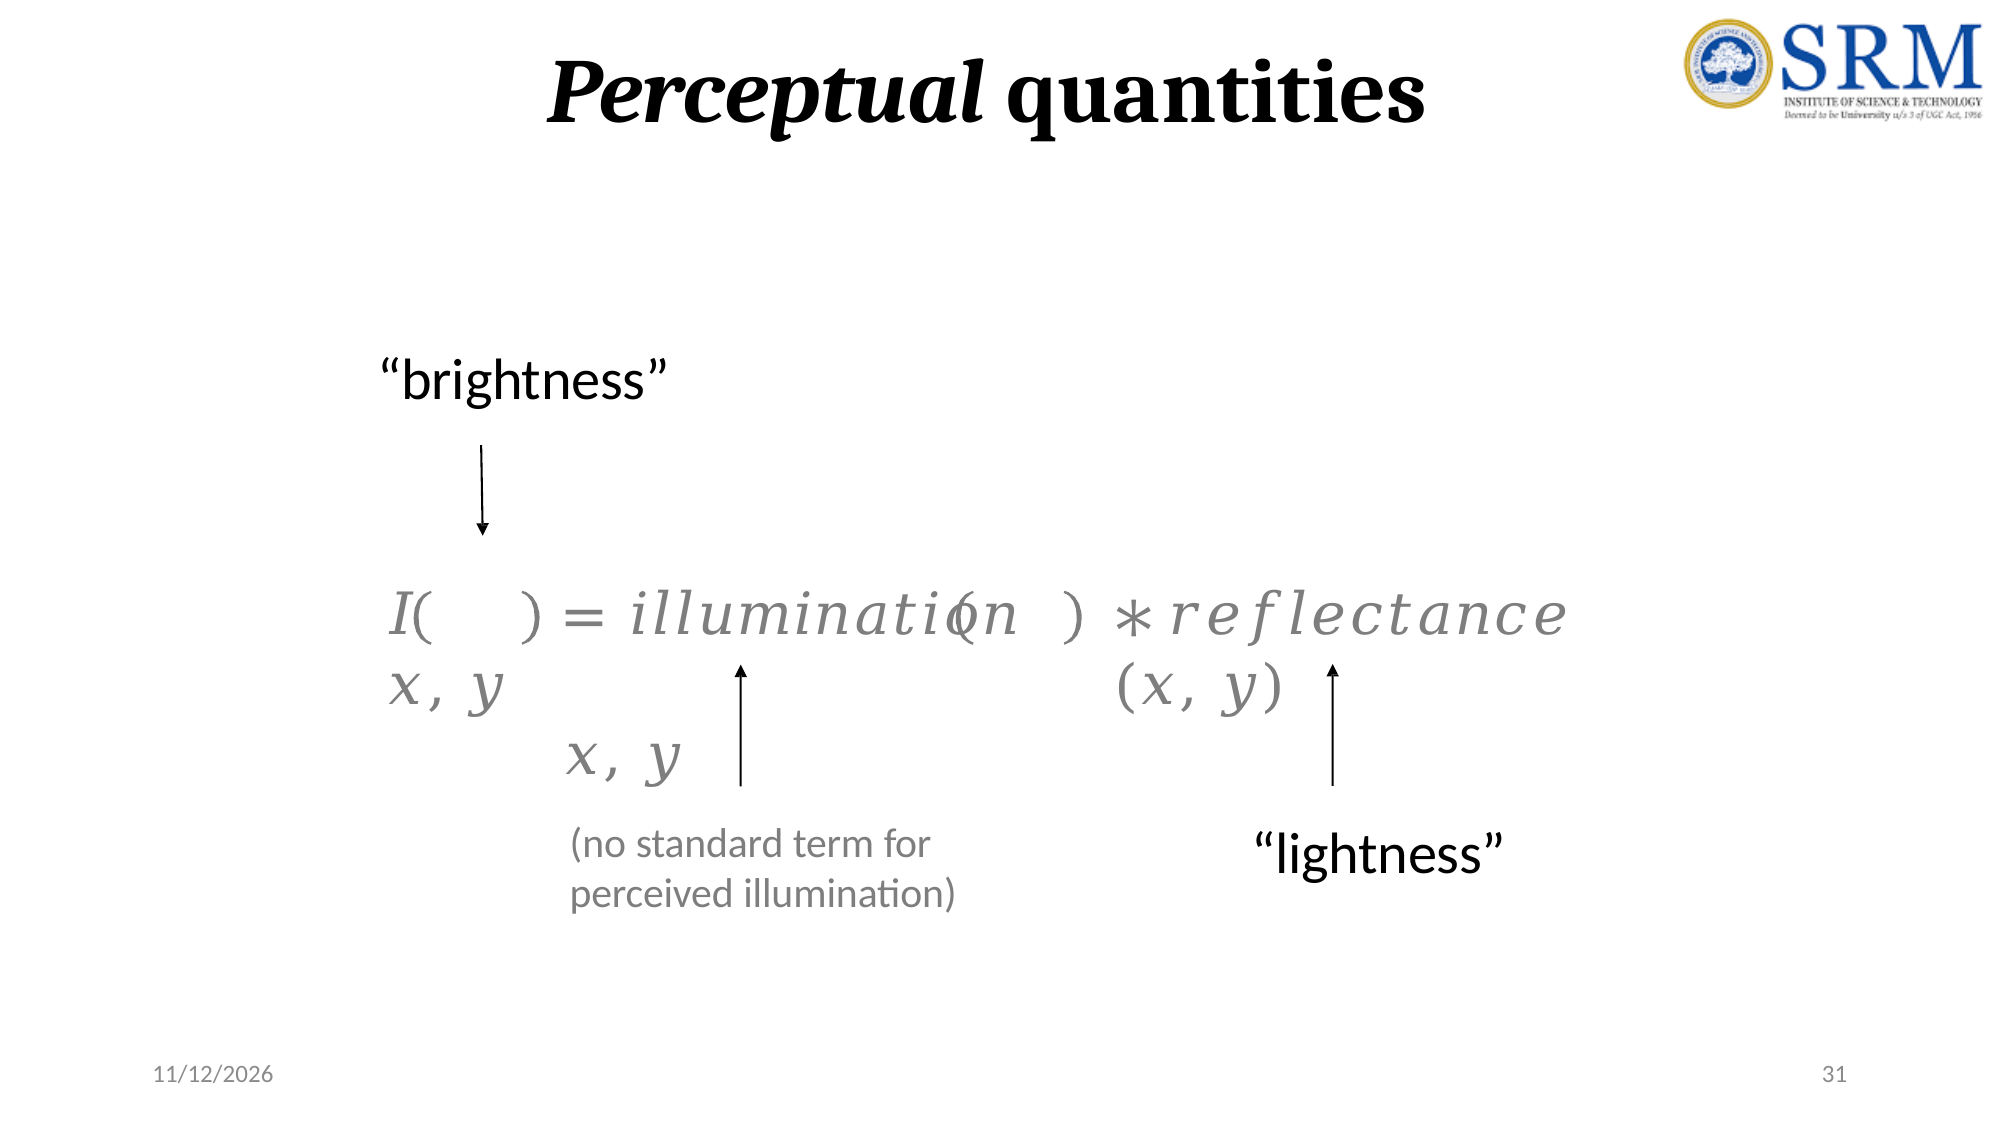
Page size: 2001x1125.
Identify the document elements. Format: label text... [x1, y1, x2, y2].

text_box [1326, 663, 1339, 786]
title Perceptual quantities [462, 0, 1511, 180]
text_box [476, 445, 489, 536]
text_box (no standard term for perceived illumination) [567, 813, 962, 916]
picture [1670, 3, 2000, 131]
text_box [1064, 590, 1082, 645]
text_box = 𝑖𝑙𝑙𝑢𝑚𝑖𝑛𝑎𝑡𝑖𝑜𝑛 𝑥, 𝑦 [559, 574, 1064, 787]
text_box [734, 664, 747, 787]
text_box [522, 590, 540, 645]
text_box ∗ 𝑟𝑒𝑓𝑙𝑒𝑐𝑡𝑎𝑛𝑐𝑒 (𝑥, 𝑦) [1110, 574, 1628, 716]
text_box 𝐼 𝑥, 𝑦 [382, 574, 522, 716]
slide_number 31 [1412, 1042, 1863, 1103]
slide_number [137, 1042, 588, 1103]
text_box “lightness” [1249, 812, 1511, 885]
text_box “brightness” [375, 339, 675, 412]
